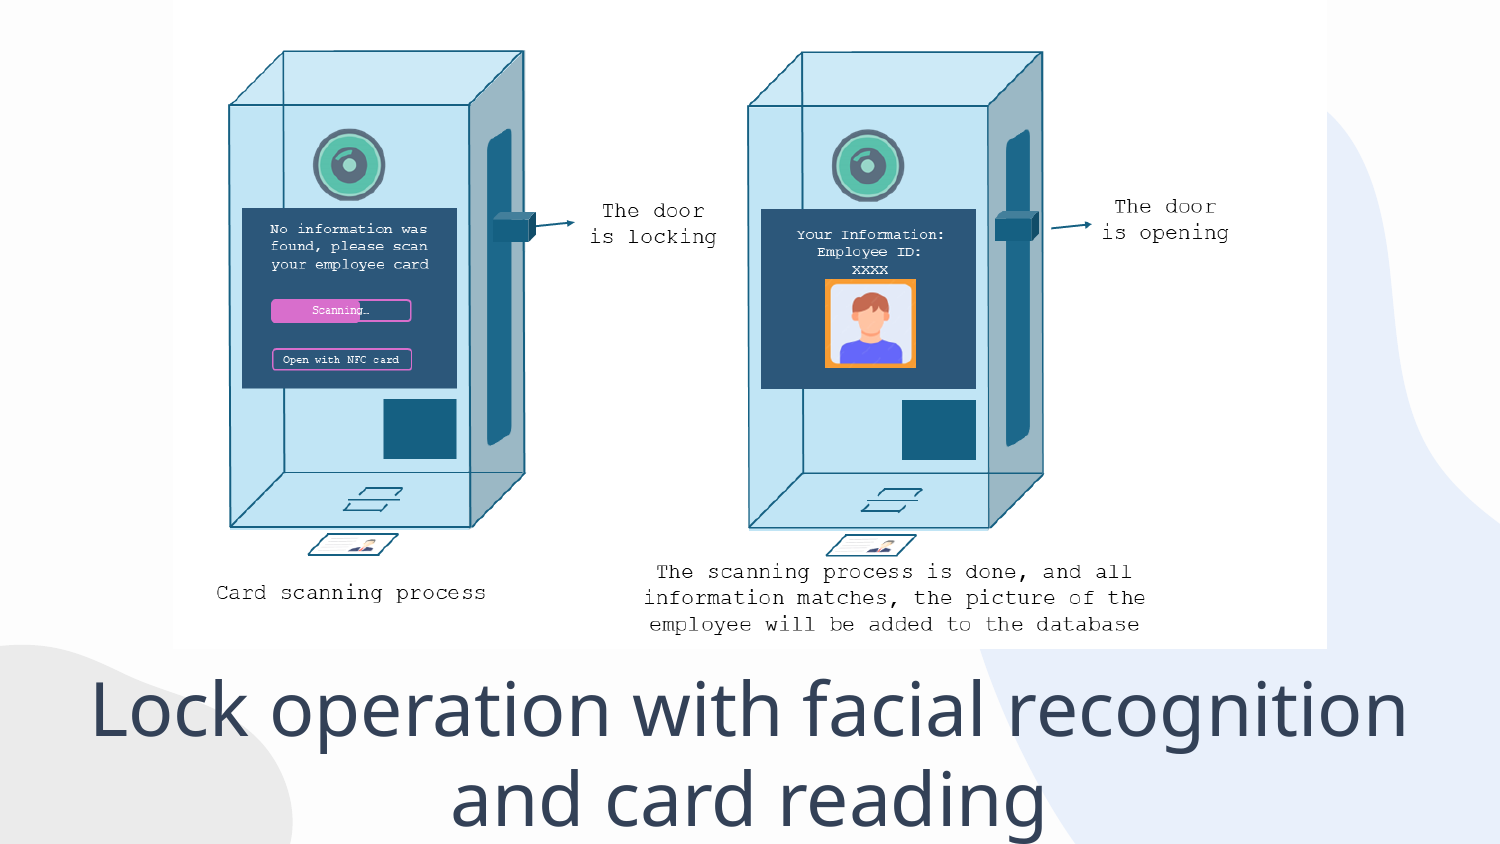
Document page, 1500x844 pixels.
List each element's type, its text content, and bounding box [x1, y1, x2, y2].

picture [173, 0, 1327, 649]
title Lock operation with facial recognition and card reading [31, 540, 1469, 844]
